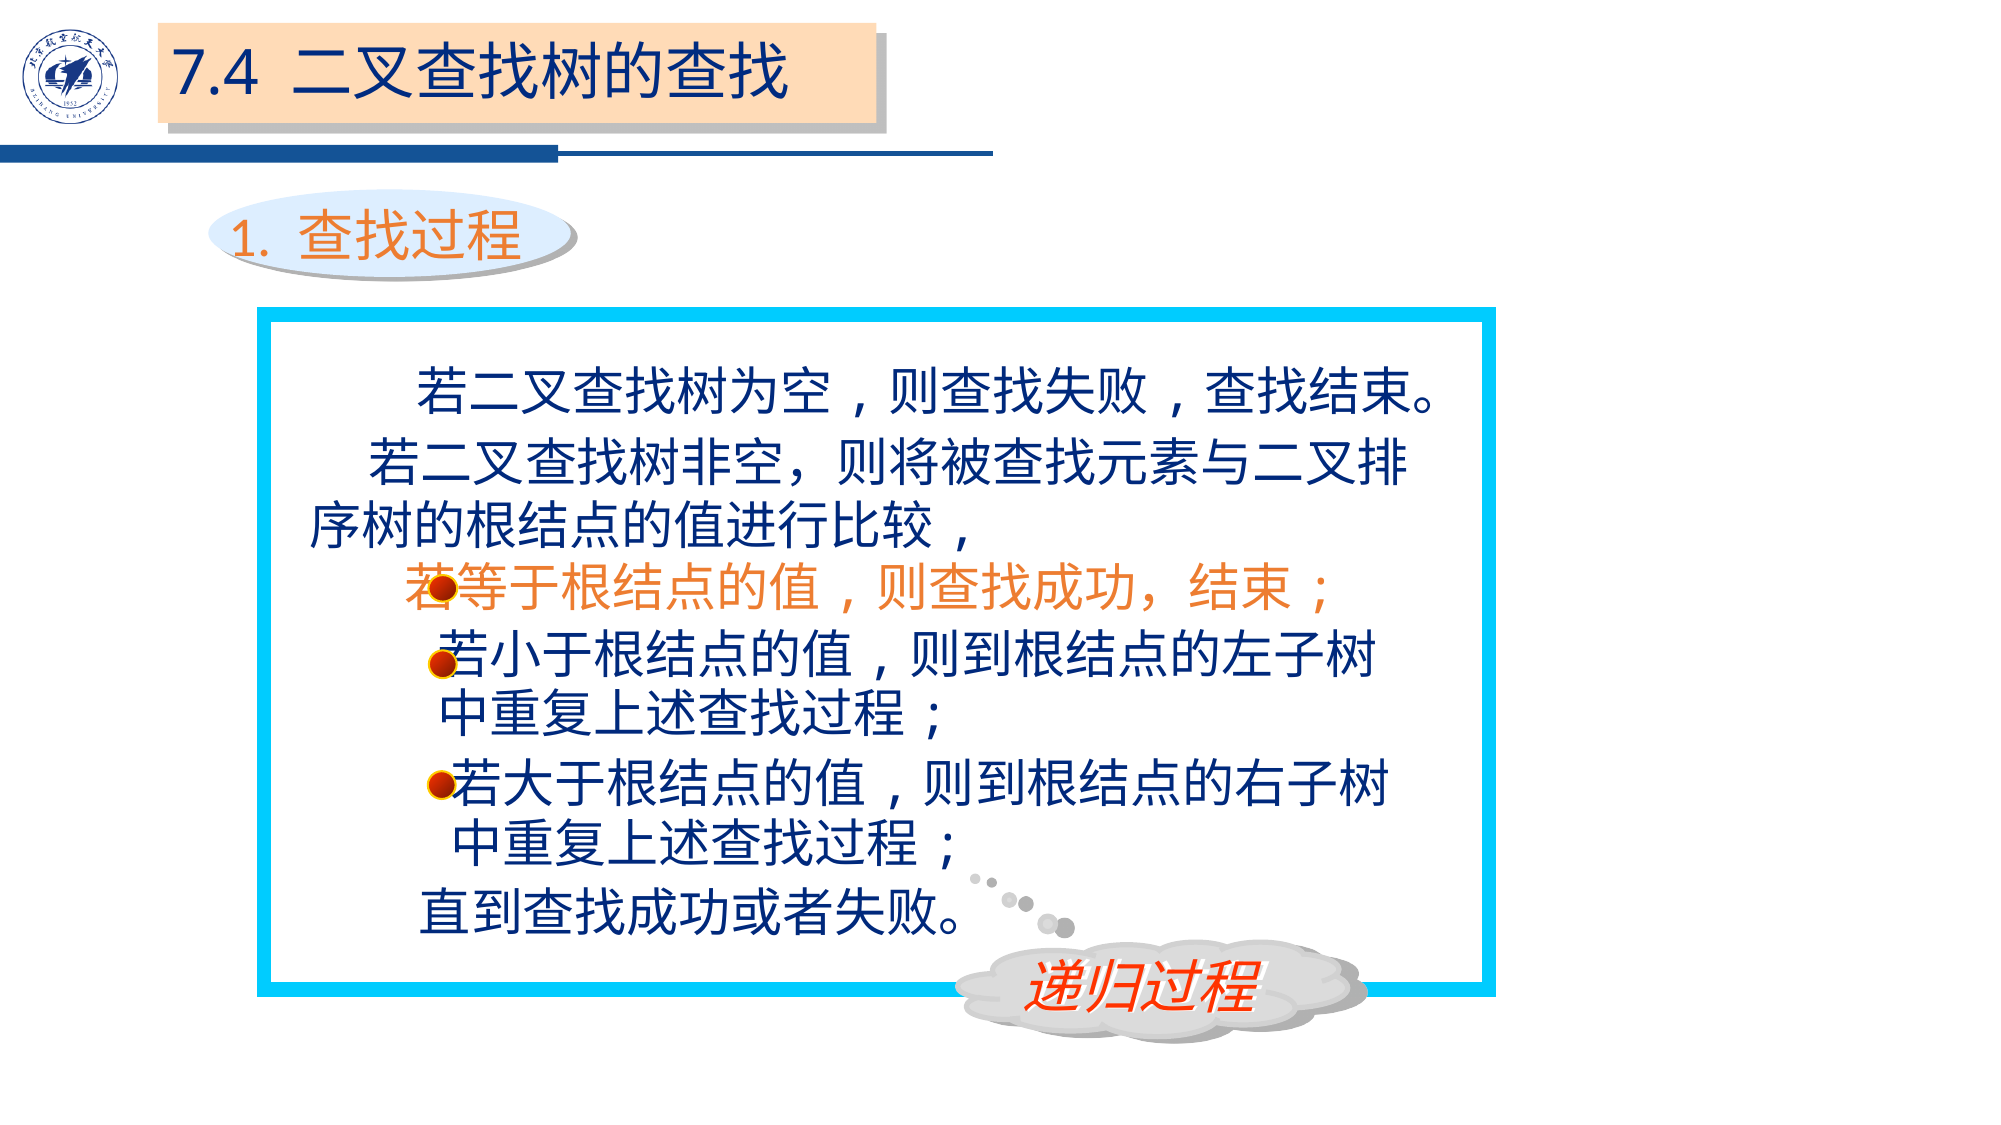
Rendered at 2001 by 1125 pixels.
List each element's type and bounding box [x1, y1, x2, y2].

text_box [156, 22, 944, 123]
text_box [351, 618, 1539, 753]
text_box [957, 941, 1372, 1037]
picture [16, 23, 124, 130]
text_box [264, 314, 1489, 990]
text_box [294, 422, 1470, 625]
text_box [376, 748, 1514, 882]
text_box [201, 189, 577, 277]
